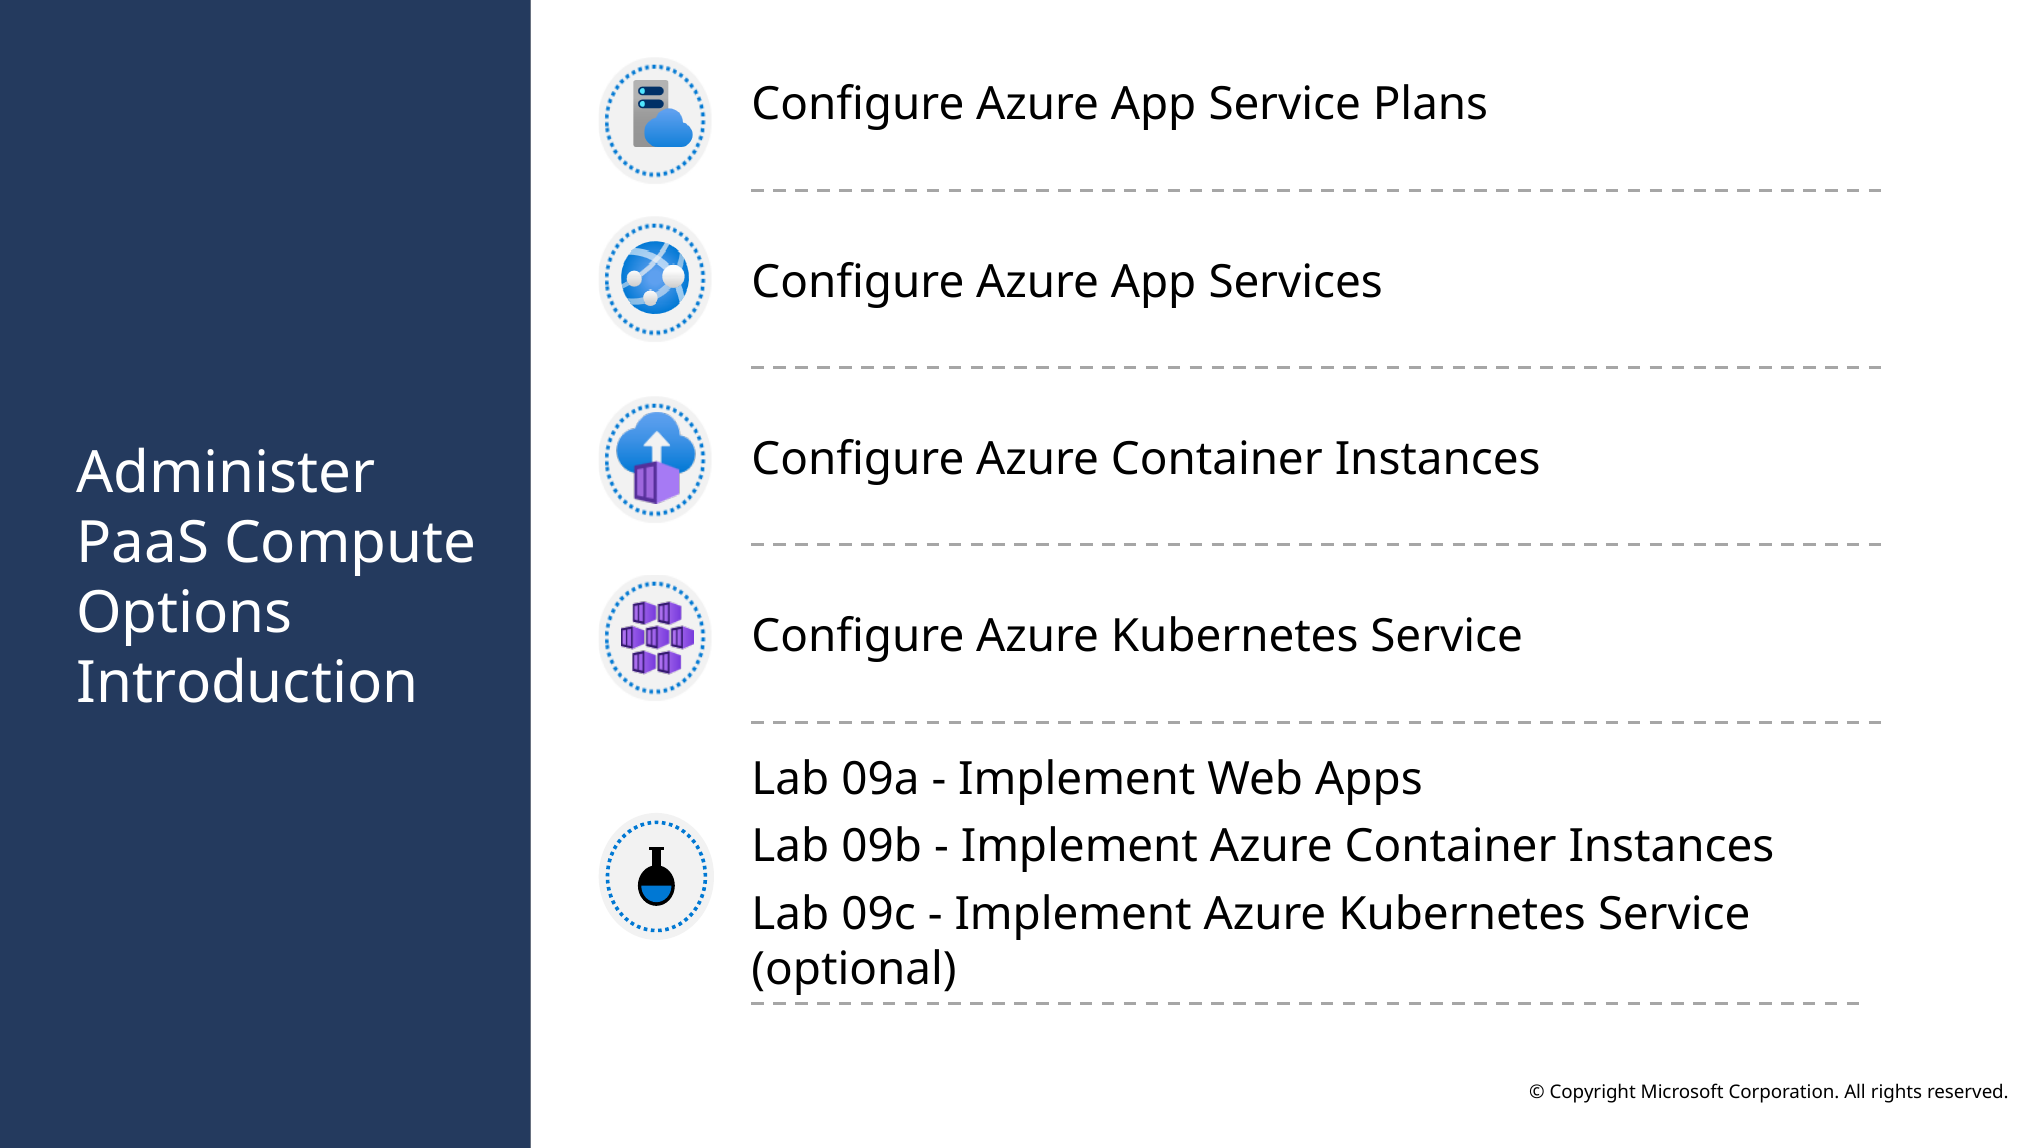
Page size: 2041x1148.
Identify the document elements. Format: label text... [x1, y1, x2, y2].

title Administer PaaS Compute Options Introduction [76, 432, 488, 716]
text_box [598, 57, 715, 941]
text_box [751, 41, 1923, 1004]
picture [0, 0, 2041, 1148]
